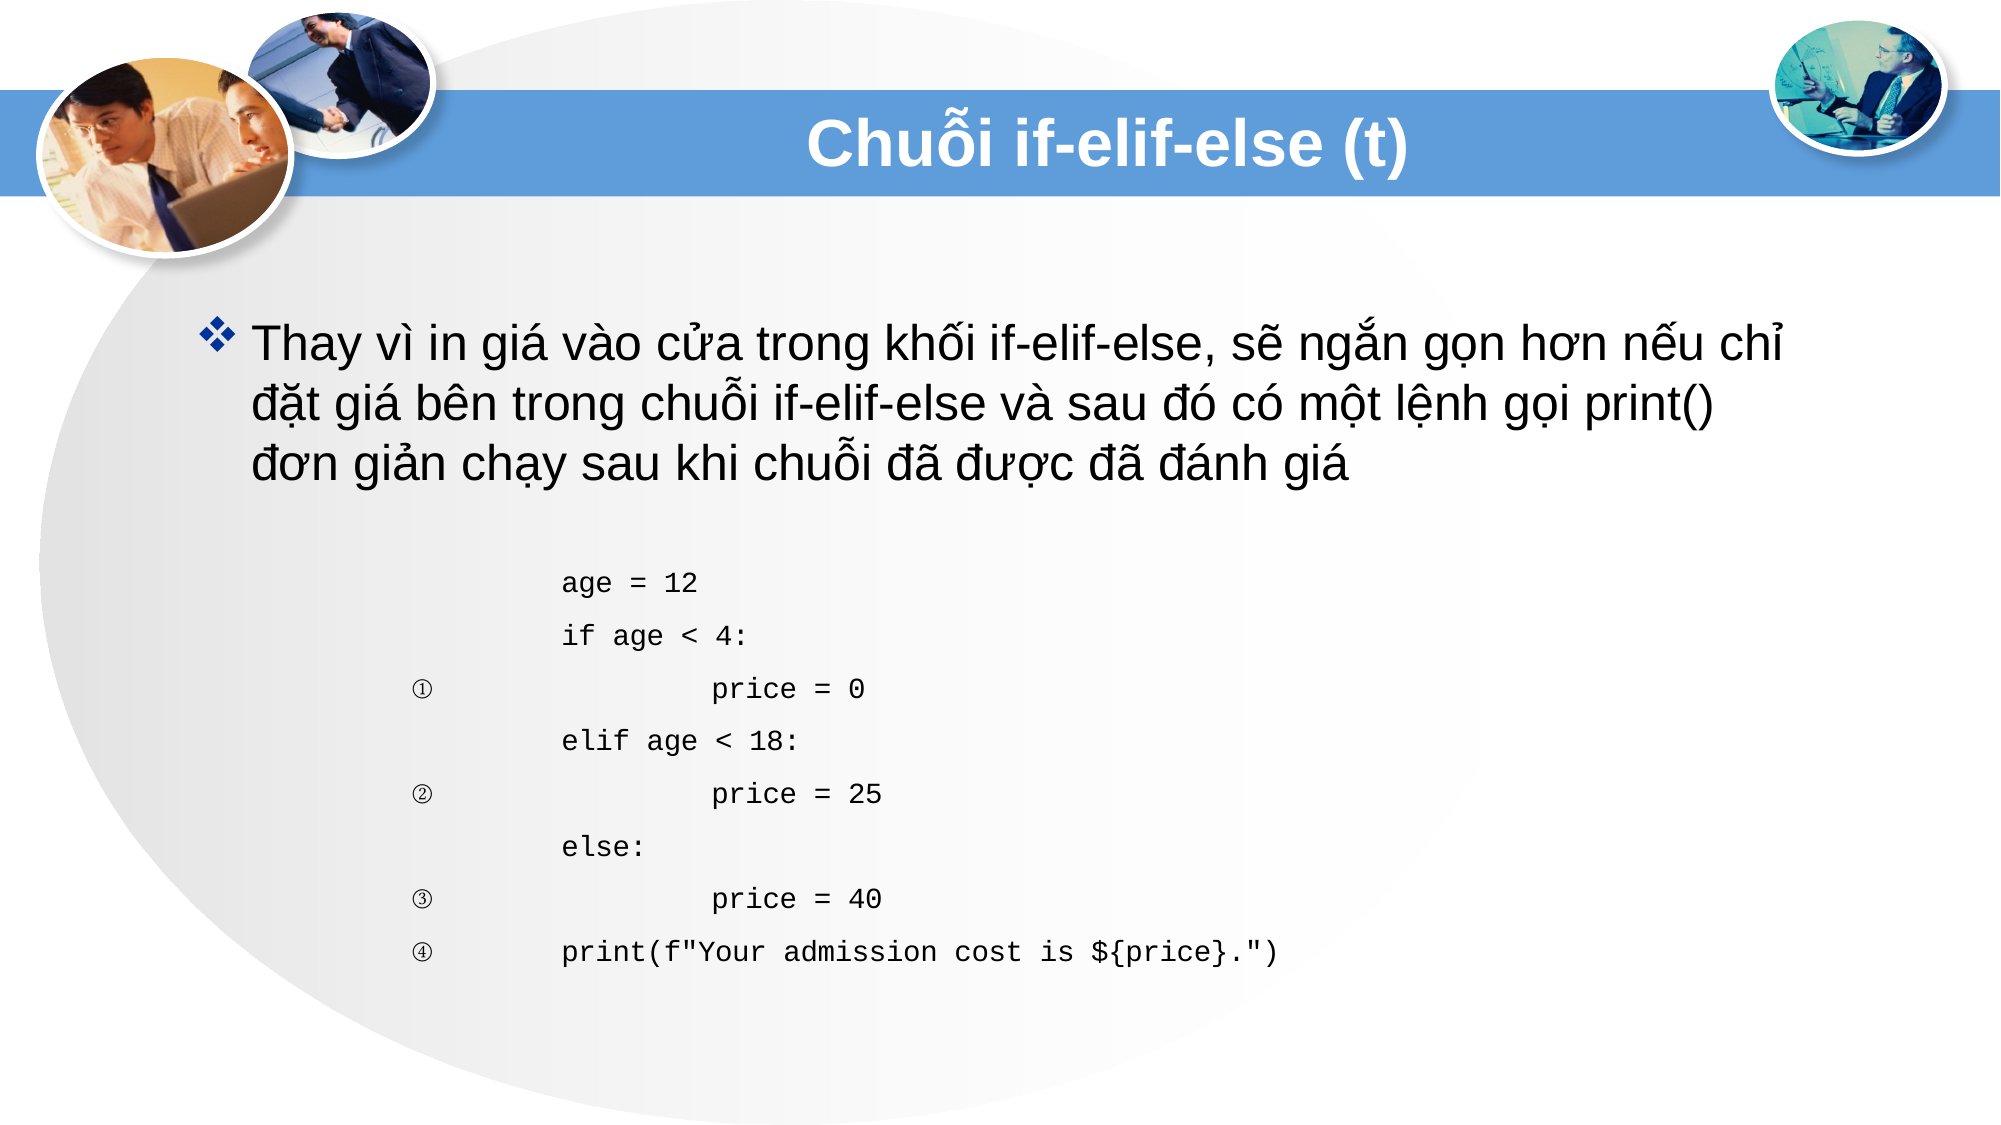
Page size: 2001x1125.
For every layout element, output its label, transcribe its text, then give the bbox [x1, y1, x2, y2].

list Thay vì in giá vào cửa trong khối if-elif-else, sẽ ngắn gọn hơn nếu chỉ đặt giá bên trong chuỗi if-elif-else và sau đó có một lệnh gọi print() đơn giản chạy sau khi chuỗi đã được đã đánh giá [180, 302, 1830, 429]
picture [43, 58, 288, 252]
title Chuỗi if-elif-else (t) [450, 99, 1767, 180]
picture [1775, 21, 1941, 150]
picture [248, 13, 430, 152]
text_box age = 12 if age < 4: ① price = 0 elif age < 18: ② price = 25 else: ③ price = 40 ④ print(f"Your admission cost is ${price}.") [396, 551, 1614, 975]
